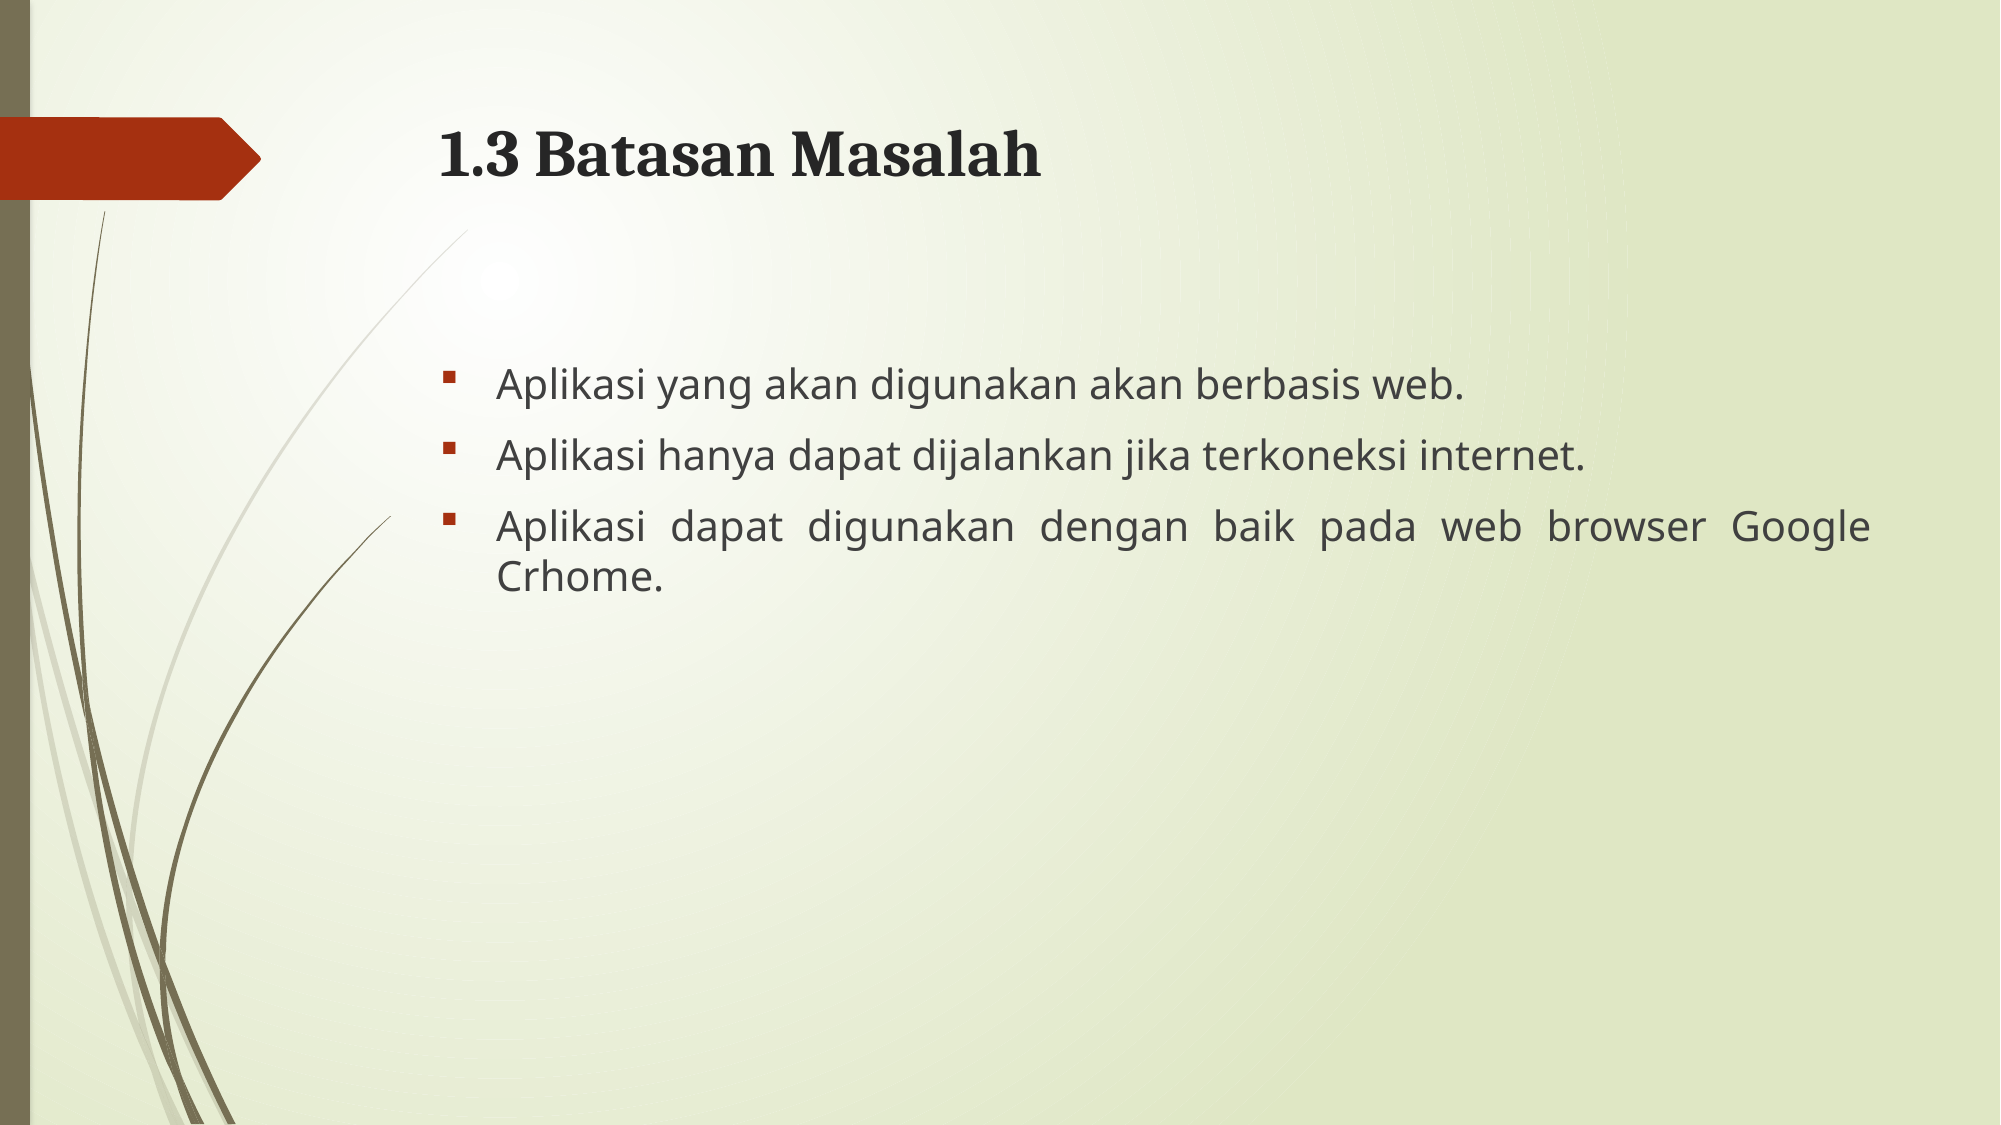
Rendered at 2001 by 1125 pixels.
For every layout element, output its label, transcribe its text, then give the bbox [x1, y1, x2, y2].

list Aplikasi yang akan digunakan akan berbasis web. Aplikasi hanya dapat dijalankan jika terkoneksi internet. Aplikasi dapat digunakan dengan baik pada web browser Google Crhome. [424, 350, 1888, 970]
title 1.3 Batasan Masalah [425, 102, 1888, 313]
